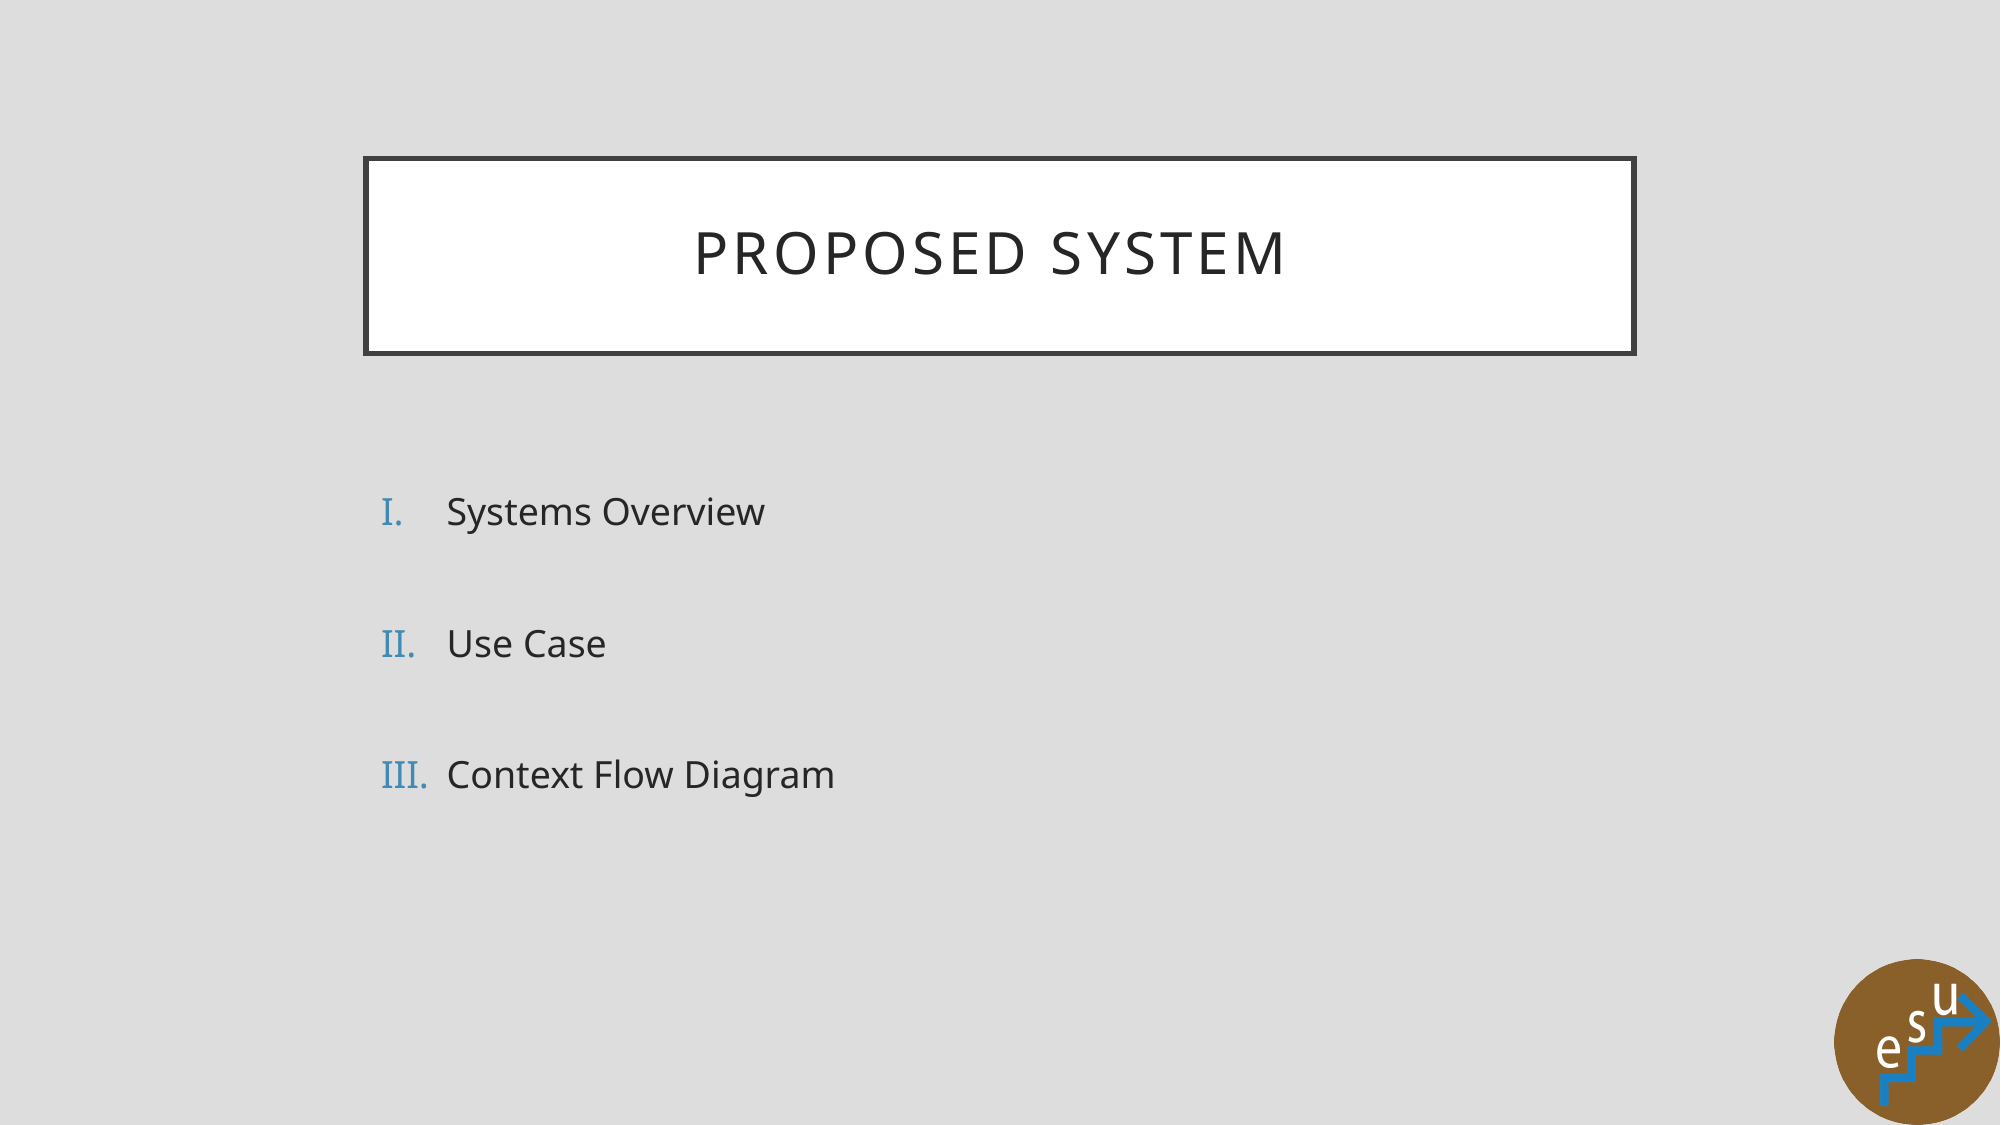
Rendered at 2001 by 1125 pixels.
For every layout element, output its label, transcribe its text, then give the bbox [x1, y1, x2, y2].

picture [1834, 959, 2000, 1125]
list Systems Overview Use Case Context Flow Diagram [366, 480, 1634, 845]
title Proposed system [363, 156, 1637, 356]
